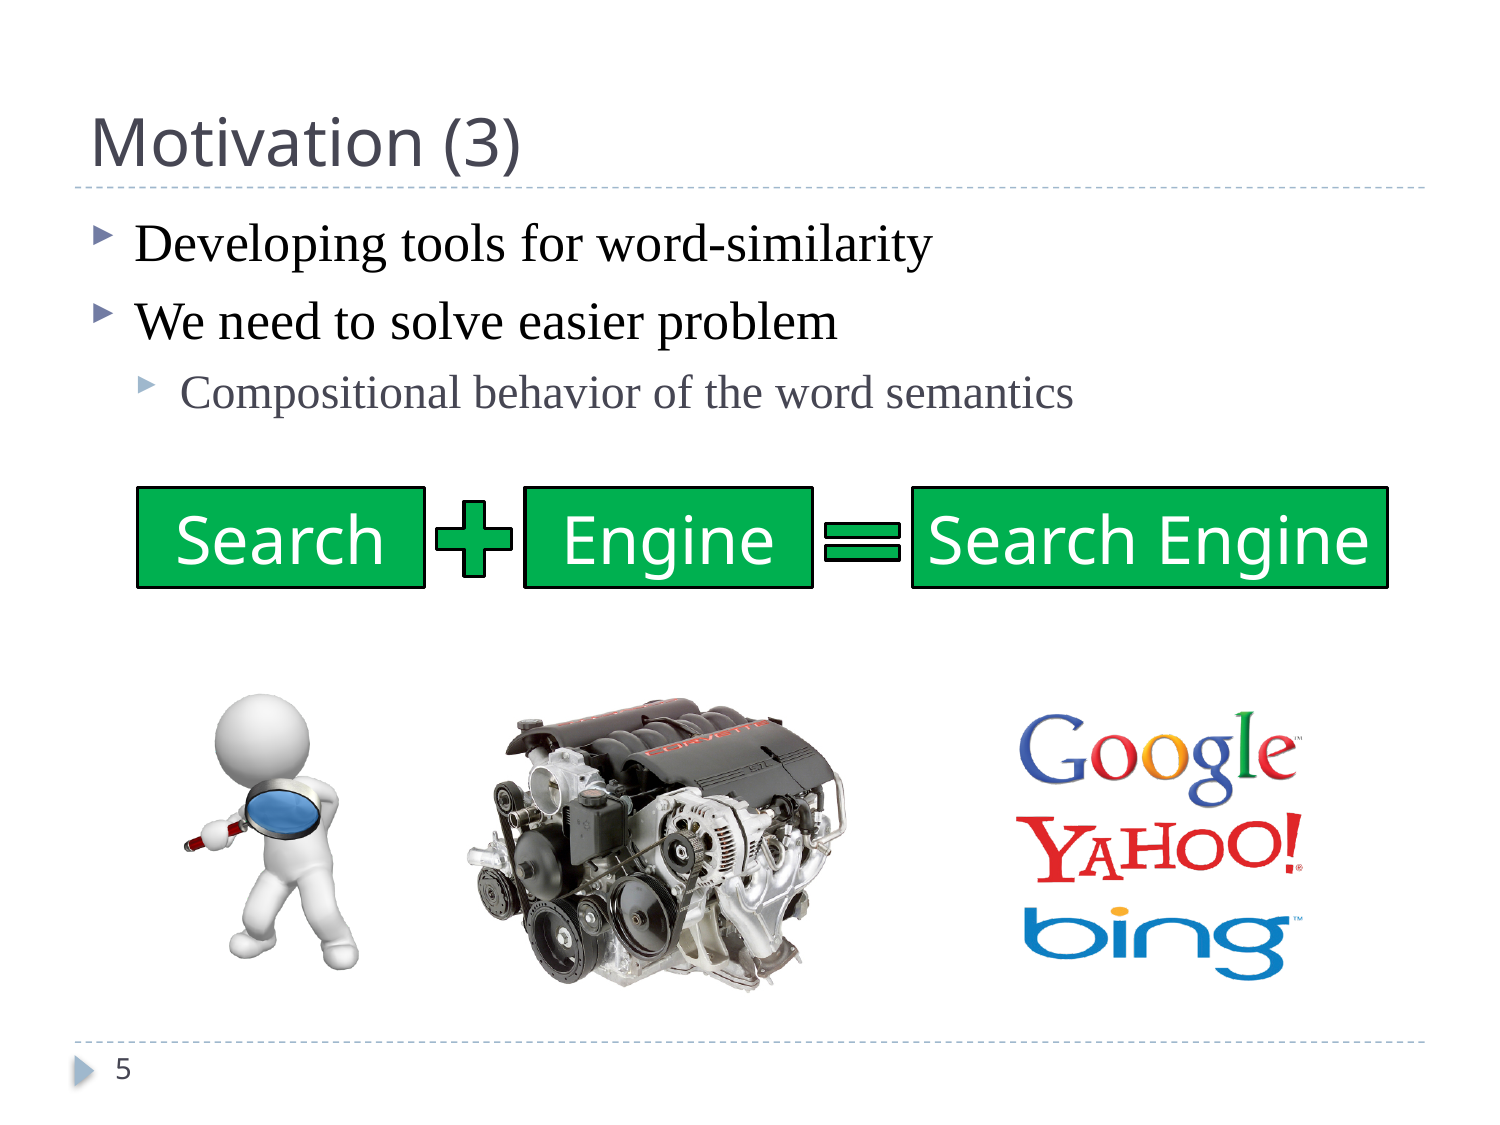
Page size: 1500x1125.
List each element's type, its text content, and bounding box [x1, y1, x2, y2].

text_box Search [136, 486, 426, 589]
list Developing tools for word-similarity We need to solve easier problem Compositional behavior of the word semantics [75, 200, 1425, 1010]
picture [437, 687, 863, 1007]
text_box Engine [523, 486, 814, 589]
picture [1012, 701, 1304, 988]
text_box [824, 522, 901, 539]
title Motivation (3) [75, 24, 1425, 188]
text_box [824, 544, 901, 562]
text_box [435, 500, 513, 578]
picture [137, 687, 432, 982]
text_box Search Engine [911, 486, 1389, 589]
slide_number 5 [100, 1042, 426, 1103]
